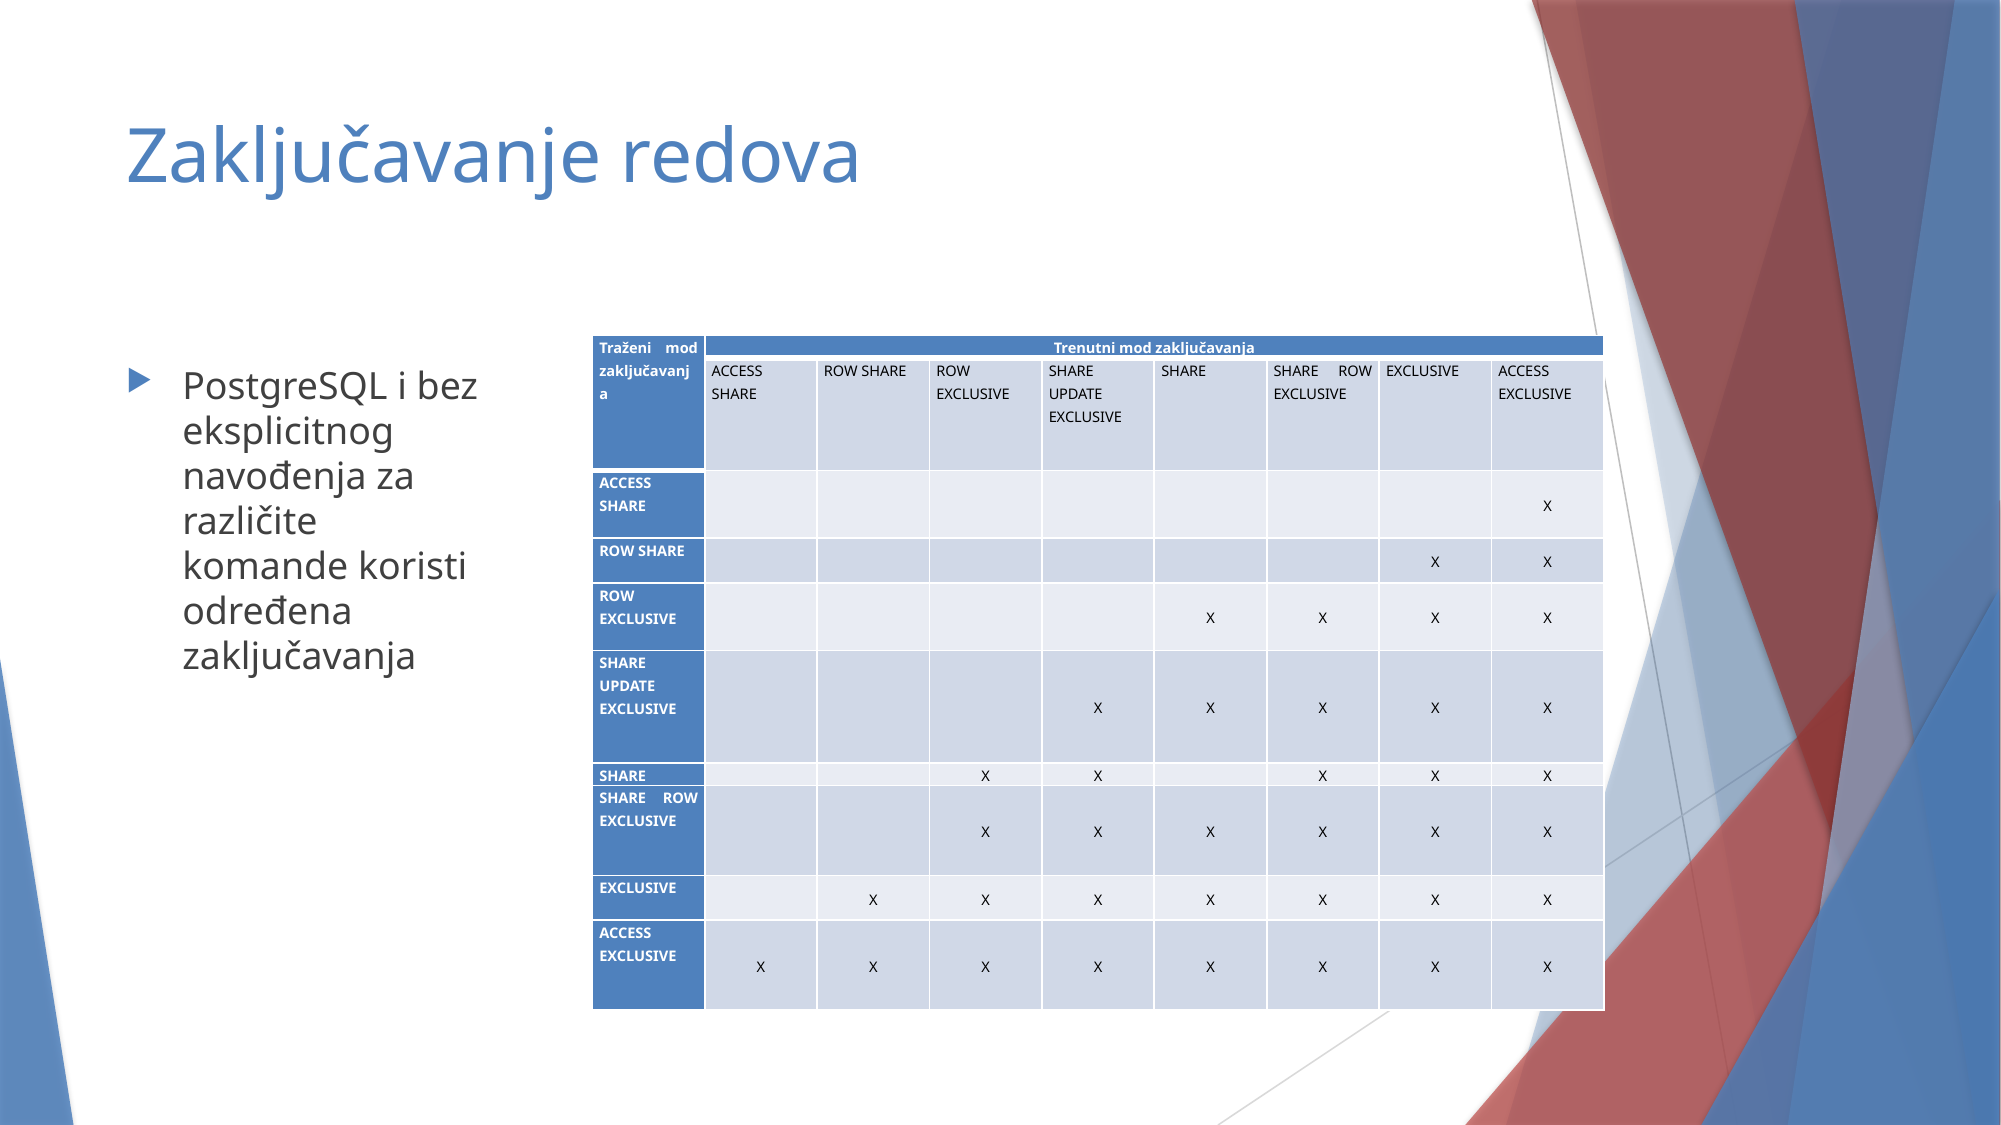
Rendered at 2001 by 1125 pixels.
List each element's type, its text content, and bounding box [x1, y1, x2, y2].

table_cell [1380, 471, 1491, 537]
table_cell X [1492, 471, 1603, 537]
table_cell [818, 539, 929, 582]
table_cell [818, 651, 929, 762]
table_cell [706, 876, 816, 919]
table_cell [818, 584, 929, 650]
table_cell X [1155, 786, 1266, 875]
table_cell ACCESS SHARE [706, 361, 816, 470]
table_cell [930, 539, 1041, 582]
table_cell [706, 651, 816, 762]
table_cell X [1492, 764, 1603, 785]
table_cell [706, 539, 816, 582]
table_cell SHARE [593, 764, 704, 785]
table_cell [1043, 539, 1153, 582]
table_cell ACCESS SHARE [593, 473, 704, 537]
table_cell SHARE UPDATE EXCLUSIVE [1043, 361, 1153, 470]
table_cell X [930, 786, 1041, 875]
table_cell X [1380, 764, 1491, 785]
table_cell [930, 471, 1041, 537]
table_cell [706, 471, 816, 537]
table_cell [930, 584, 1041, 650]
table_cell ACCESS EXCLUSIVE [1492, 361, 1603, 470]
table_cell X [818, 876, 929, 919]
table_cell SHARE ROW EXCLUSIVE [593, 786, 704, 875]
table_cell X [818, 921, 929, 1009]
table_cell X [1043, 876, 1153, 919]
table_cell X [1155, 921, 1266, 1009]
table_cell X [1380, 786, 1491, 875]
table_header Trenutni mod zaključavanja [706, 336, 1603, 355]
table_cell X [930, 764, 1041, 785]
table_cell X [1268, 786, 1378, 875]
table_cell X [1043, 764, 1153, 785]
table_cell SHARE UPDATE EXCLUSIVE [593, 651, 704, 762]
table_cell [706, 786, 816, 875]
table_cell [1155, 471, 1266, 537]
table_cell X [1043, 786, 1153, 875]
table_cell X [1492, 786, 1603, 875]
table_cell X [1155, 876, 1266, 919]
table_cell X [1380, 921, 1491, 1009]
table_cell [818, 471, 929, 537]
table_cell X [1268, 921, 1378, 1009]
table_cell [818, 786, 929, 875]
table_cell SHARE ROW EXCLUSIVE [1268, 361, 1378, 470]
table_cell X [1268, 876, 1378, 919]
table_cell X [1492, 539, 1603, 582]
table_cell [930, 651, 1041, 762]
table_cell X [1268, 584, 1378, 650]
table_cell X [1155, 651, 1266, 762]
table_cell [1155, 539, 1266, 582]
table_cell SHARE [1155, 361, 1266, 470]
table_cell X [1380, 539, 1491, 582]
table_cell X [1155, 584, 1266, 650]
table_cell [1268, 471, 1378, 537]
table_cell X [1380, 651, 1491, 762]
table_cell X [1492, 651, 1603, 762]
table_cell [1043, 584, 1153, 650]
table_cell [818, 764, 929, 785]
table_cell X [1380, 876, 1491, 919]
table_cell X [1492, 584, 1603, 650]
table_cell X [706, 921, 816, 1009]
table_cell [1155, 764, 1266, 785]
table_cell ROW SHARE [818, 361, 929, 470]
table_cell X [1268, 651, 1378, 762]
table_cell X [930, 921, 1041, 1009]
table_cell ACCESS EXCLUSIVE [593, 921, 704, 1009]
table_cell [706, 584, 816, 650]
list PostgreSQL i bez eksplicitnog navođenja za različite komande koristi određena zaključavanja [111, 354, 497, 992]
table_cell X [1380, 584, 1491, 650]
table_cell X [1268, 764, 1378, 785]
title Zaključavanje redova [111, 99, 1522, 317]
table_cell [706, 764, 816, 785]
table_cell X [1492, 876, 1603, 919]
table_header Traženi mod zaključavanja [593, 336, 704, 468]
table_cell ROW EXCLUSIVE [930, 361, 1041, 470]
table_cell [1043, 471, 1153, 537]
table_cell ROW SHARE [593, 539, 704, 582]
table_cell EXCLUSIVE [593, 876, 704, 919]
table_cell X [1043, 921, 1153, 1009]
table_cell X [1492, 921, 1603, 1009]
table_cell X [930, 876, 1041, 919]
table_cell X [1043, 651, 1153, 762]
table_cell ROW EXCLUSIVE [593, 584, 704, 650]
table_cell [1268, 539, 1378, 582]
table_cell EXCLUSIVE [1380, 361, 1491, 470]
